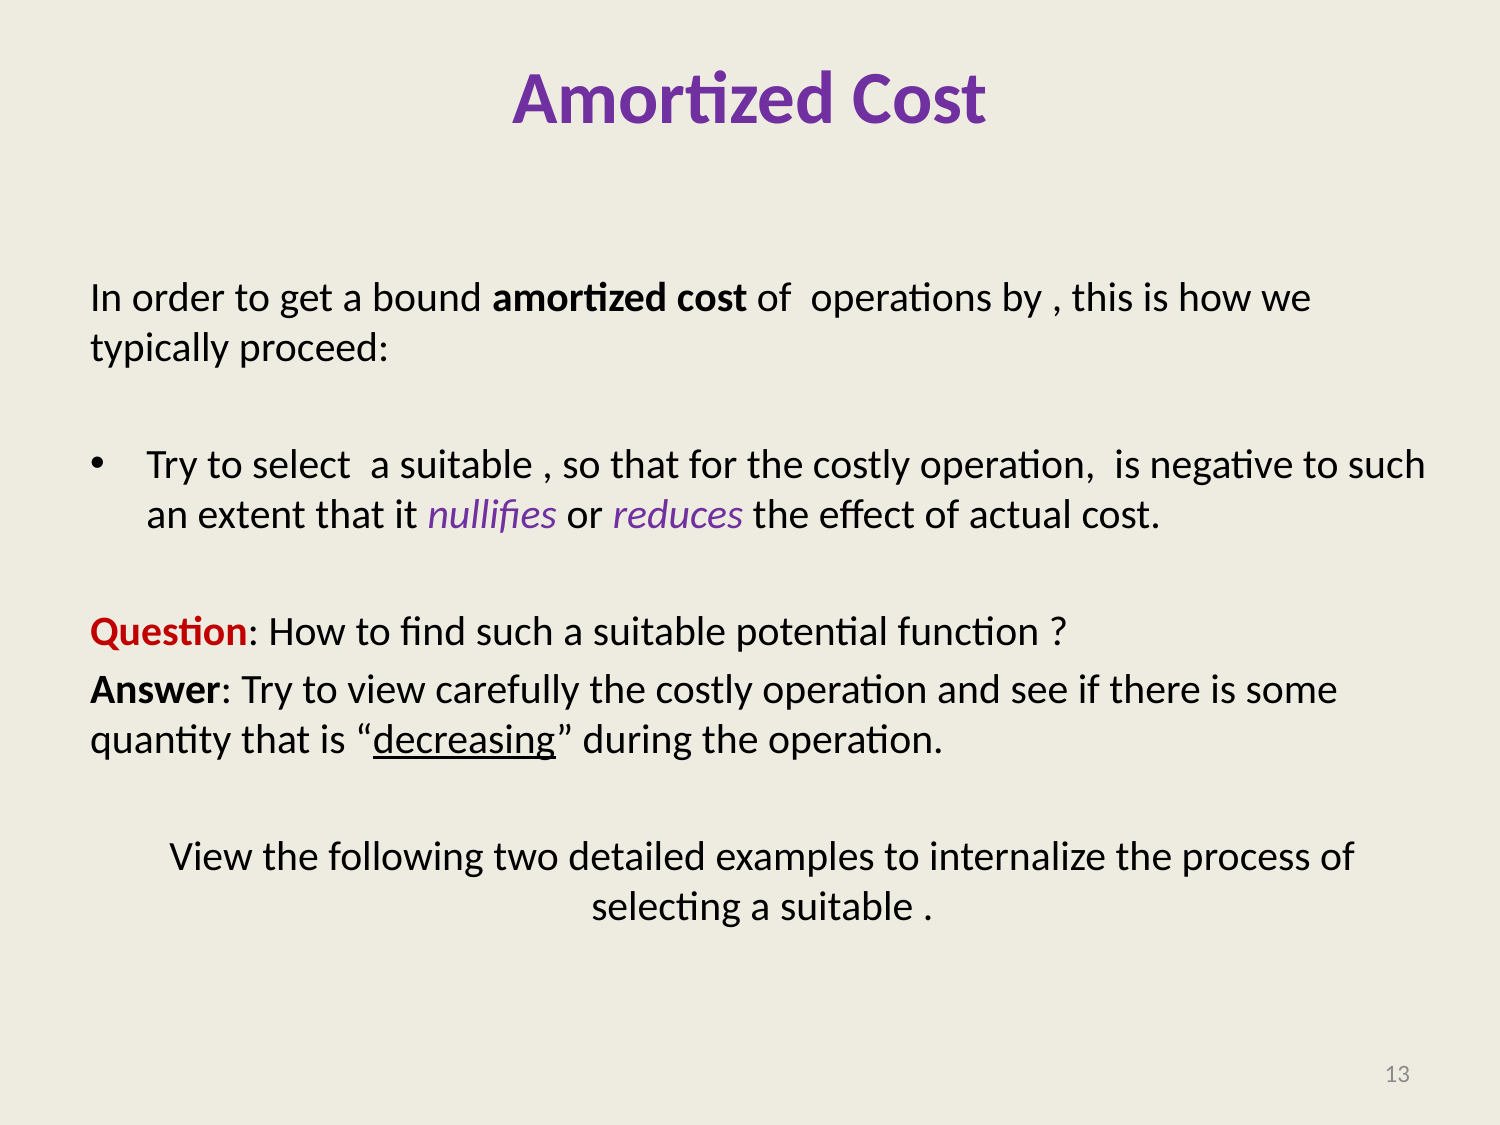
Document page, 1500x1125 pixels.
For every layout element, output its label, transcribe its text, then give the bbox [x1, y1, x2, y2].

title Amortized Cost [75, 45, 1425, 233]
slide_number 13 [1074, 1042, 1425, 1103]
